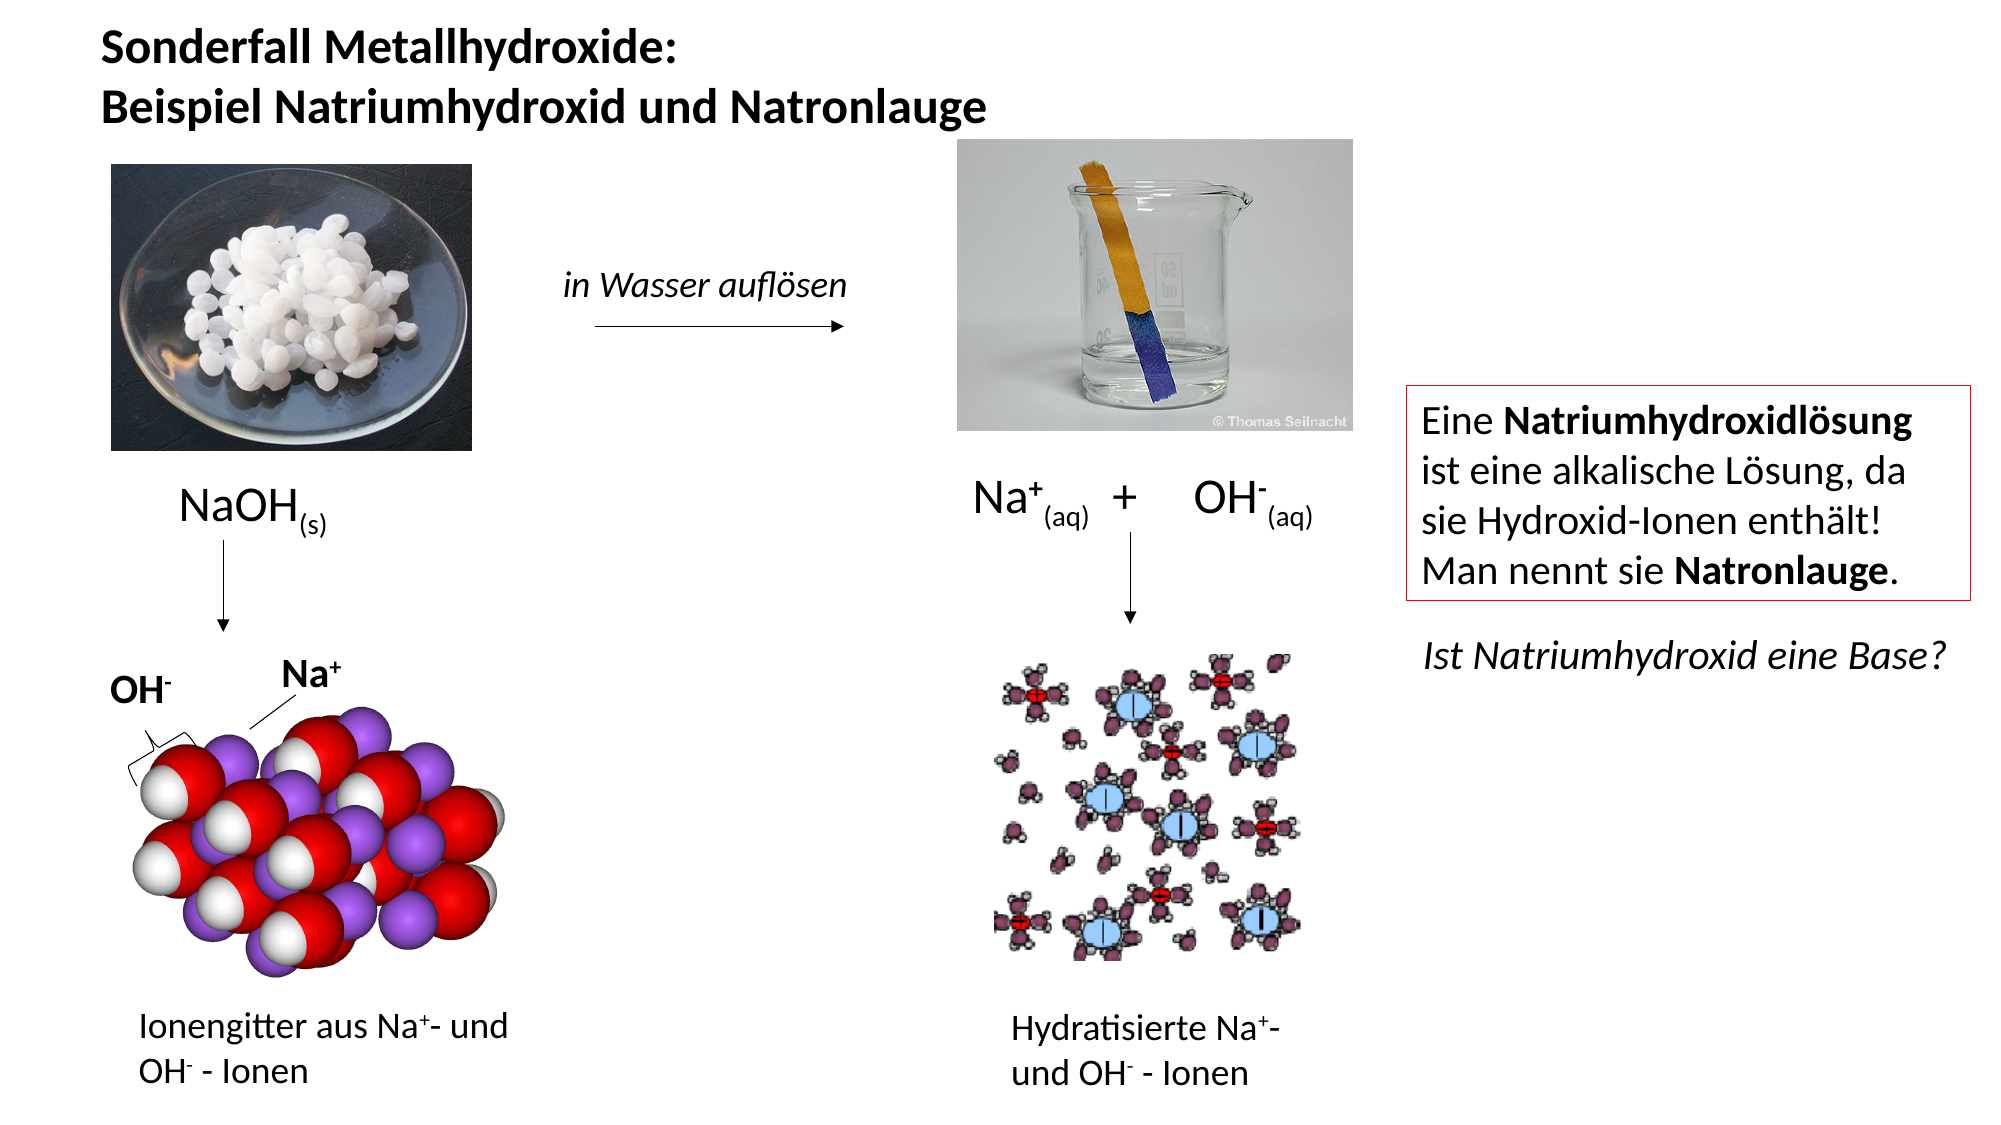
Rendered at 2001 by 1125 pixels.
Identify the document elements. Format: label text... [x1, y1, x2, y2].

text_box Hydratisierte Na+- und OH- - Ionen [996, 995, 1353, 1100]
picture [994, 654, 1302, 961]
picture [957, 139, 1353, 431]
picture [111, 164, 472, 451]
text_box Sonderfall Metallhydroxide: Beispiel Natriumhydroxid und Natronlauge [86, 6, 1060, 141]
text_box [249, 694, 296, 730]
text_box Ionengitter aus Na+- und OH- - Ionen [123, 993, 573, 1099]
text_box in Wasser auflösen [548, 252, 908, 313]
text_box Eine Natriumhydroxidlösung ist eine alkalische Lösung, da sie Hydroxid-Ionen enthält! Man nennt sie Natronlauge. [1406, 385, 1971, 601]
text_box Na+(aq) + OH-(aq) [957, 456, 1369, 540]
text_box Na+ [266, 638, 376, 688]
text_box OH- [95, 654, 352, 719]
text_box Ist Natriumhydroxid eine Base? [1408, 620, 1963, 685]
text_box NaOH(s) [163, 464, 538, 548]
picture [114, 688, 523, 996]
